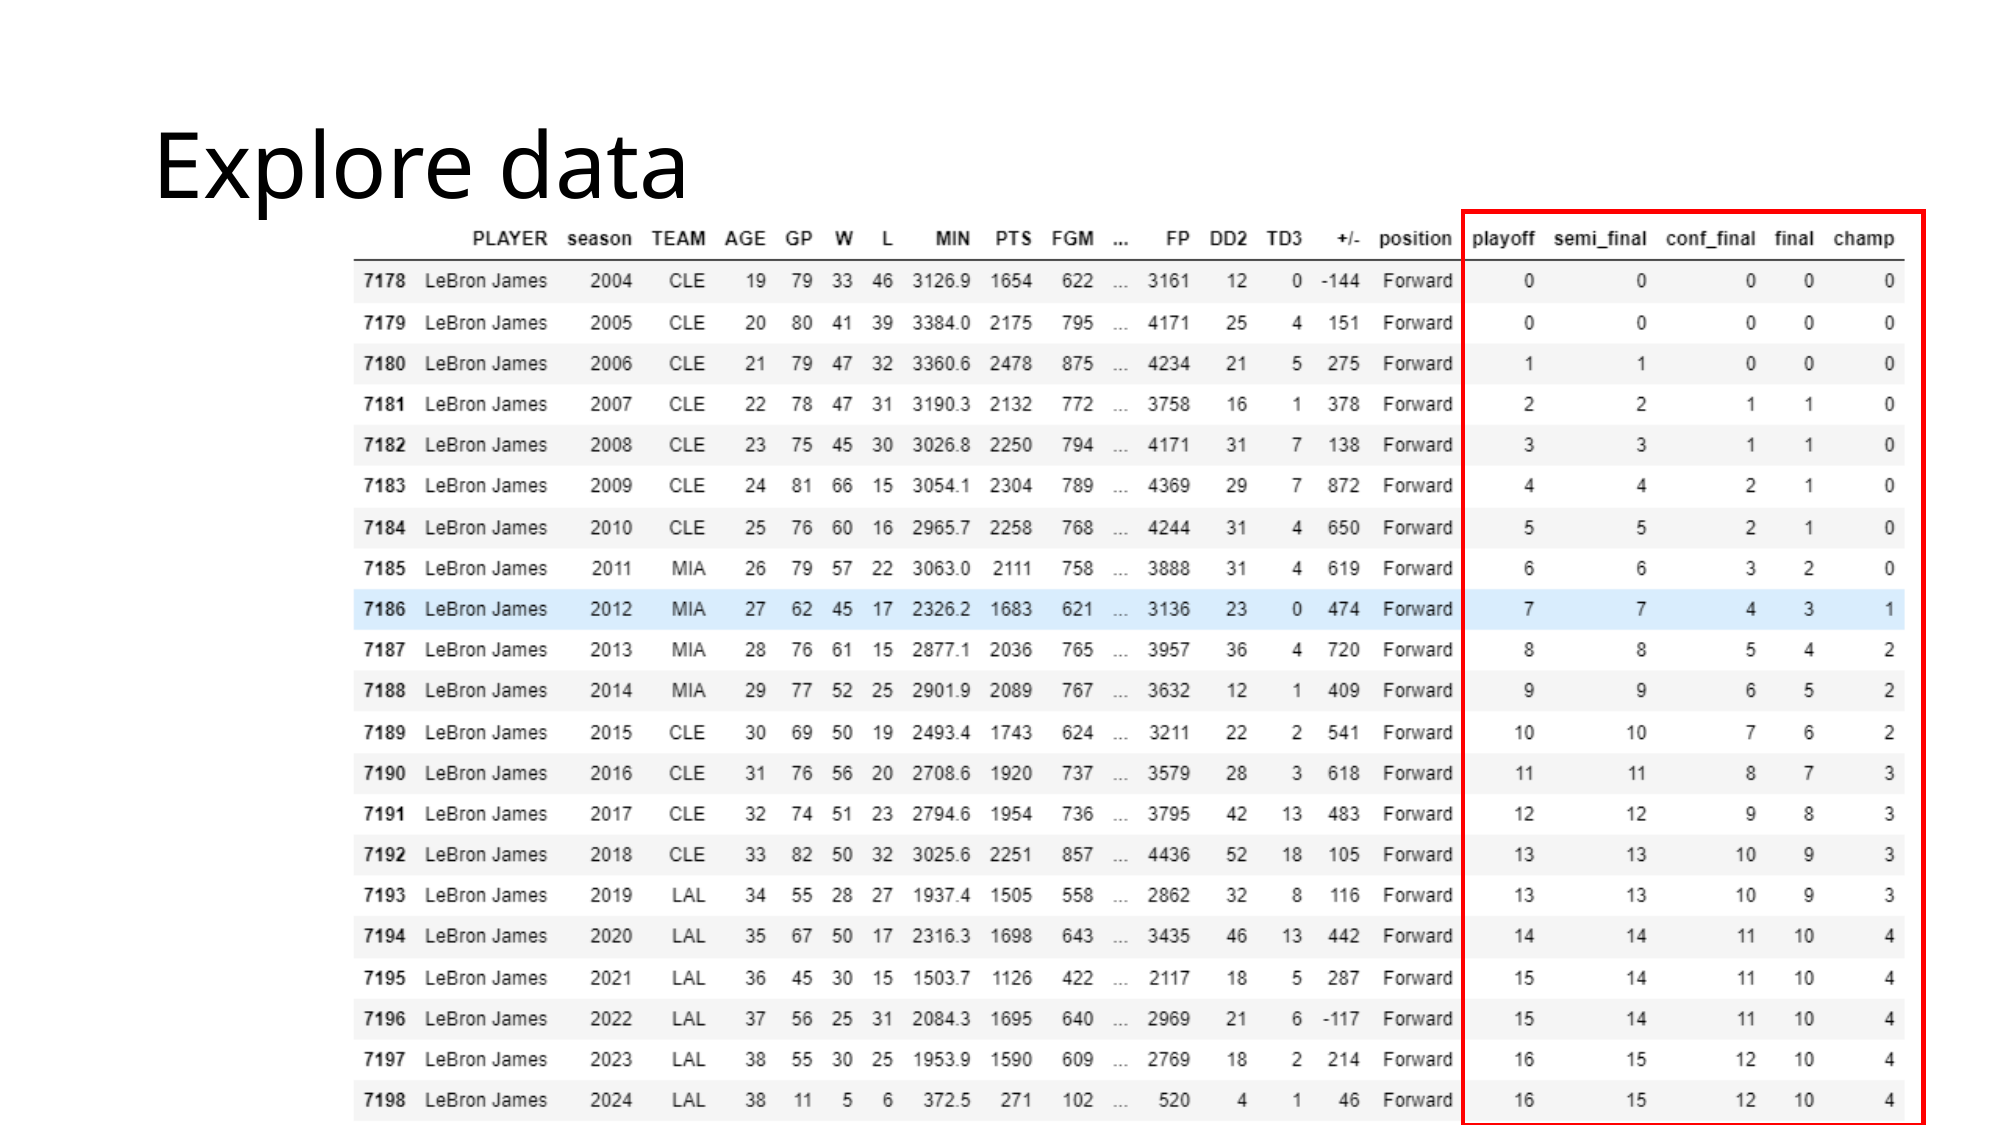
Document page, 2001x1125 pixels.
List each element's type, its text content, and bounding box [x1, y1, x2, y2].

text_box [351, 211, 1944, 1125]
title Explore data [137, 59, 1863, 278]
